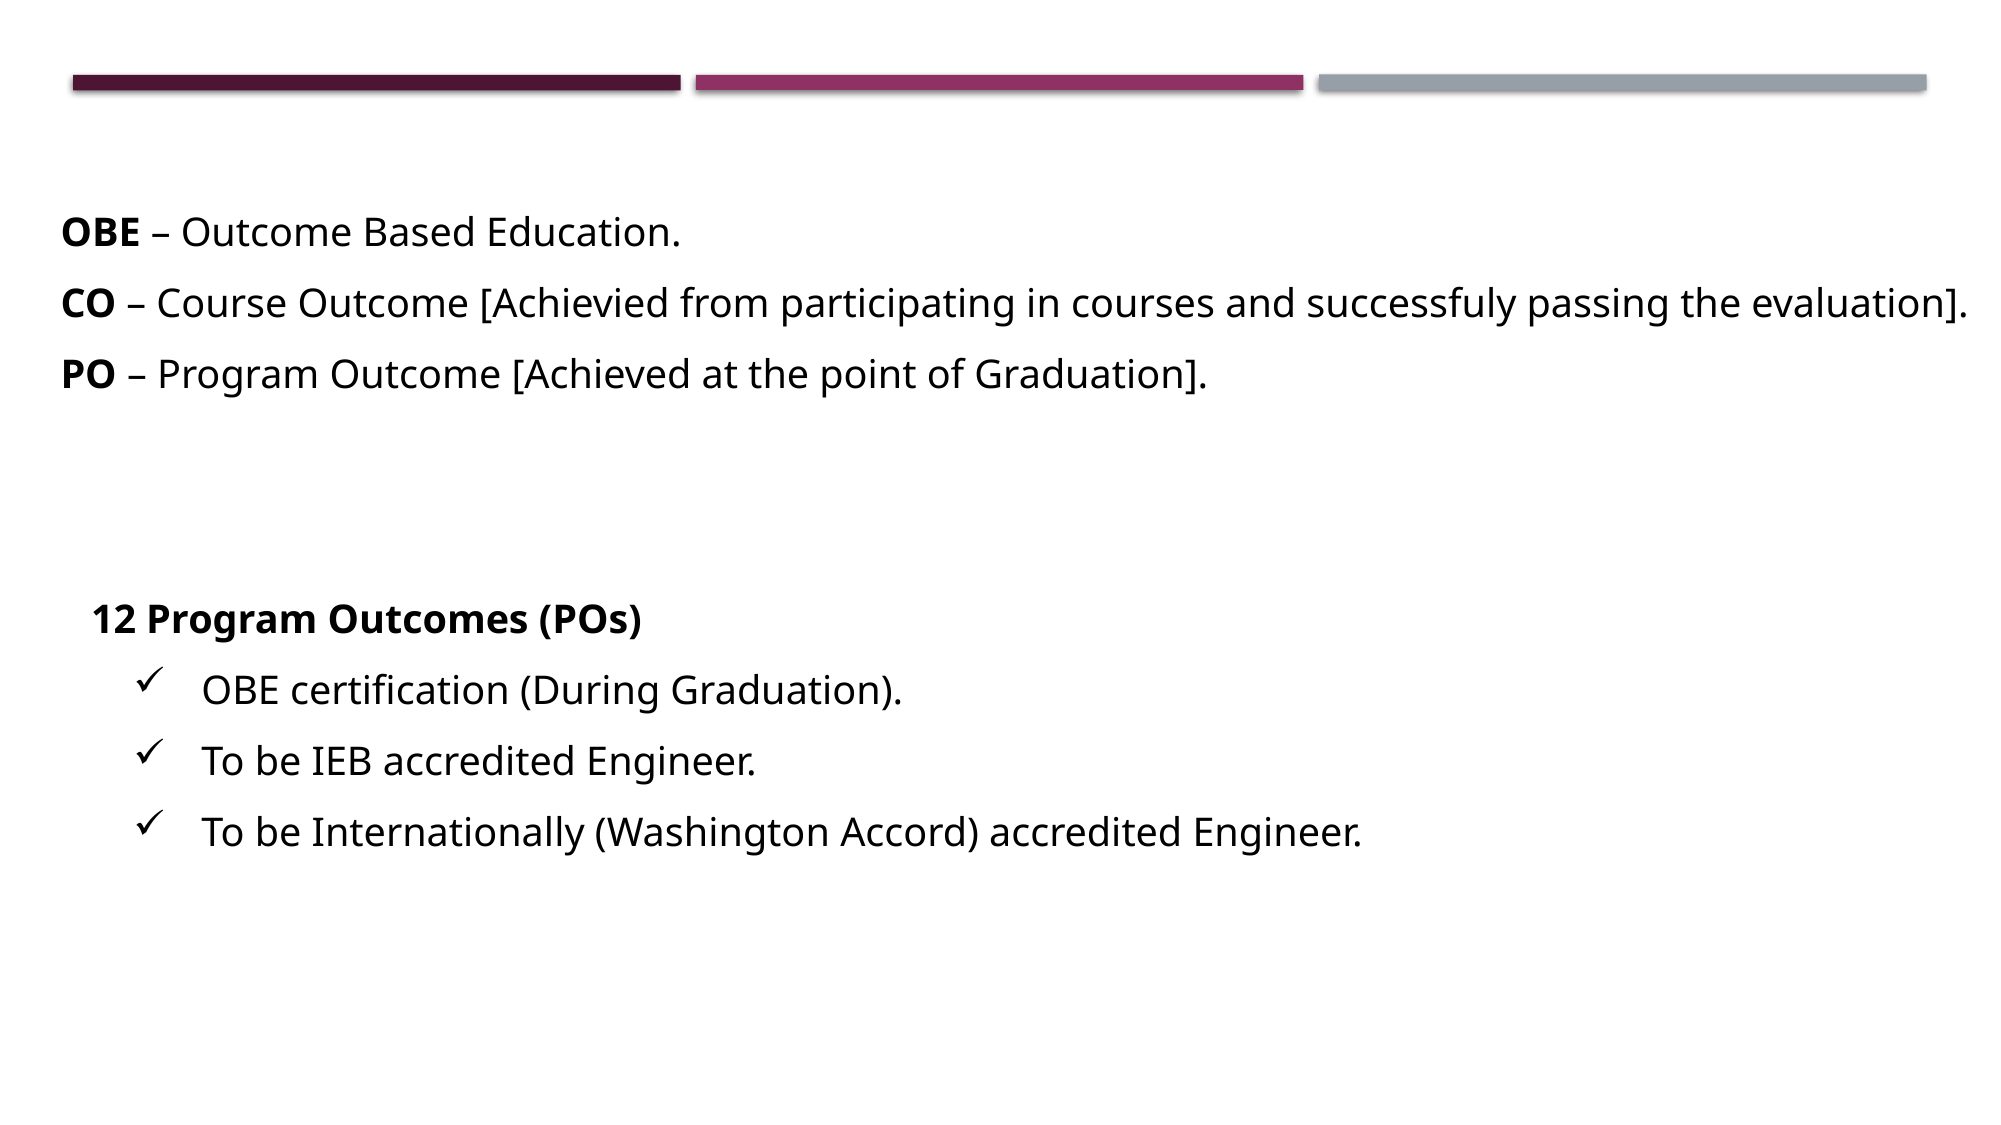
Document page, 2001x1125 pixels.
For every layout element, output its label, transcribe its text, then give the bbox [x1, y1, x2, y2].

text_box OBE – Outcome Based Education. CO – Course Outcome [Achievied from participating in courses and successfuly passing the evaluation]. PO – Program Outcome [Achieved at the point of Graduation]. [45, 175, 1986, 404]
text_box 12 Program Outcomes (POs) OBE certification (During Graduation). To be IEB accredited Engineer. To be Internationally (Washington Accord) accredited Engineer. [76, 562, 1379, 863]
